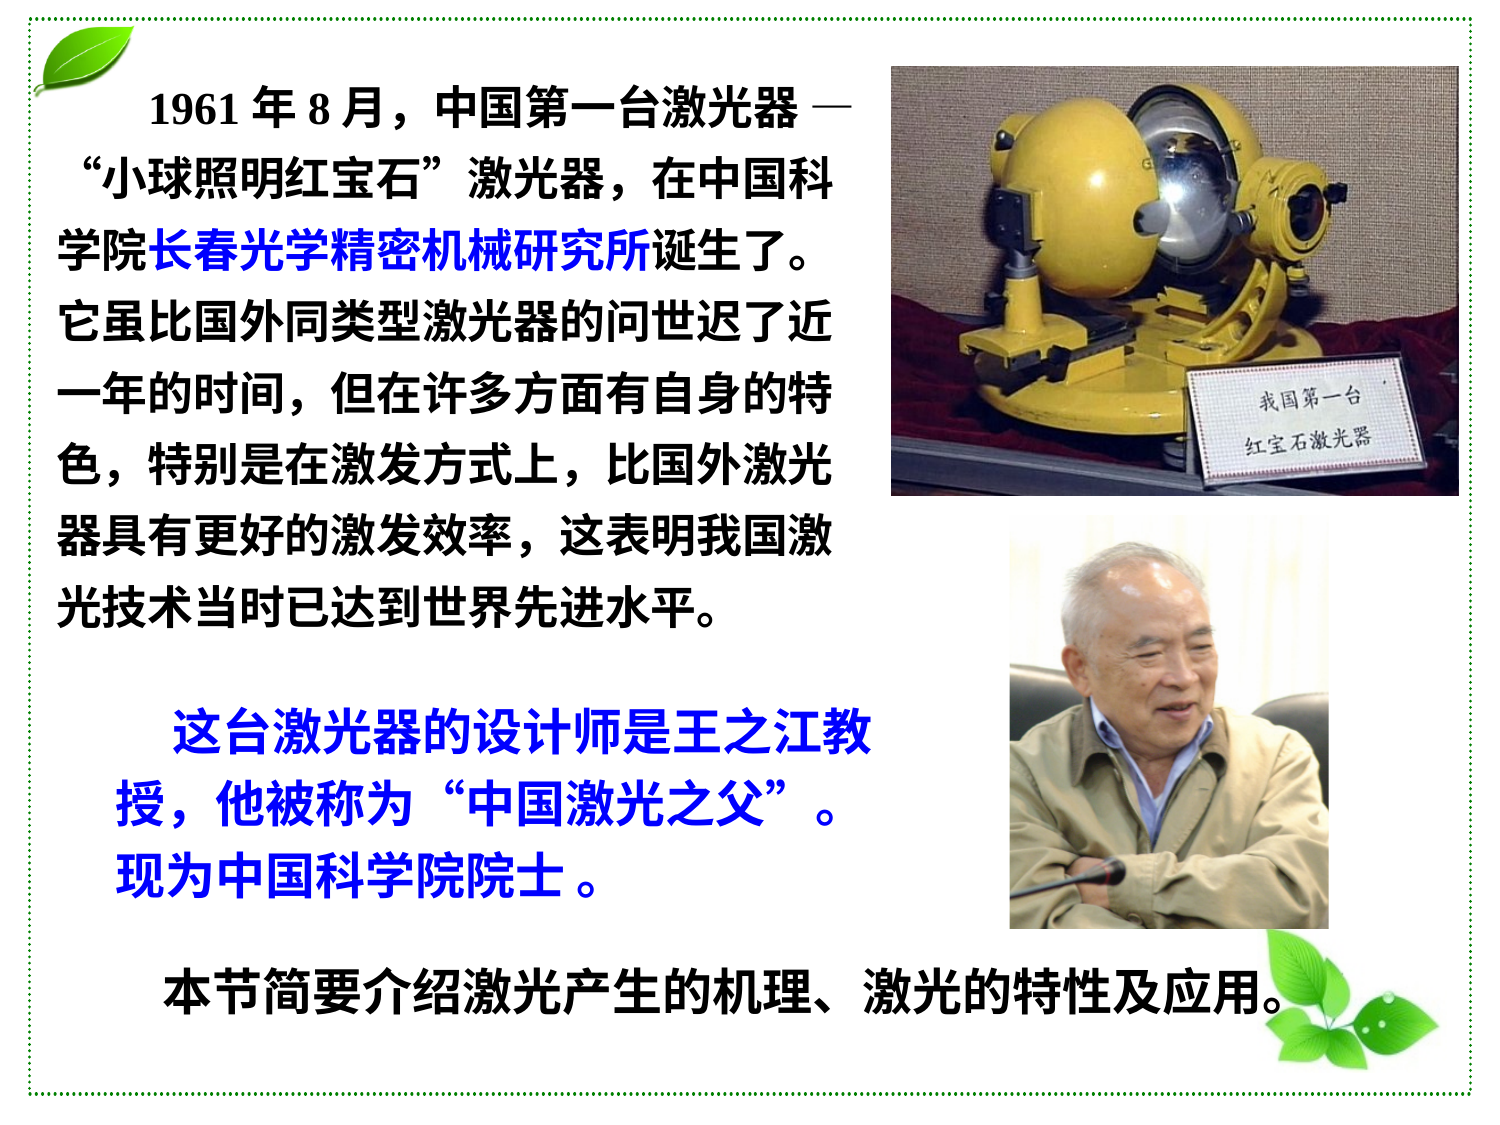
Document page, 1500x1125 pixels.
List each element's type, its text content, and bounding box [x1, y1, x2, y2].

text_box [41, 605, 939, 681]
picture [29, 18, 136, 100]
text_box 本节简要介绍激光产生的机理、激光的特性及应用。 [147, 952, 1335, 1028]
text_box 1961年8月，中国第一台激光器 —“小球照明红宝石”激光器，在中国科学院长春光学精密机械研究所诞生了。它虽比国外同类型激光器的问世迟了近一年的时间，但在许多方面有自身的特色，特别是在激发方式上，比国外激光器具有更好的激发效率，这表明我国激光技术当时已达到世界先进水平。 [41, 54, 880, 605]
picture [891, 66, 1459, 496]
picture [1009, 515, 1447, 1073]
text_box 这台激光器的设计师是王之江教授，他被称为“中国激光之父”。现为中国科学院院士 。 [100, 680, 892, 912]
